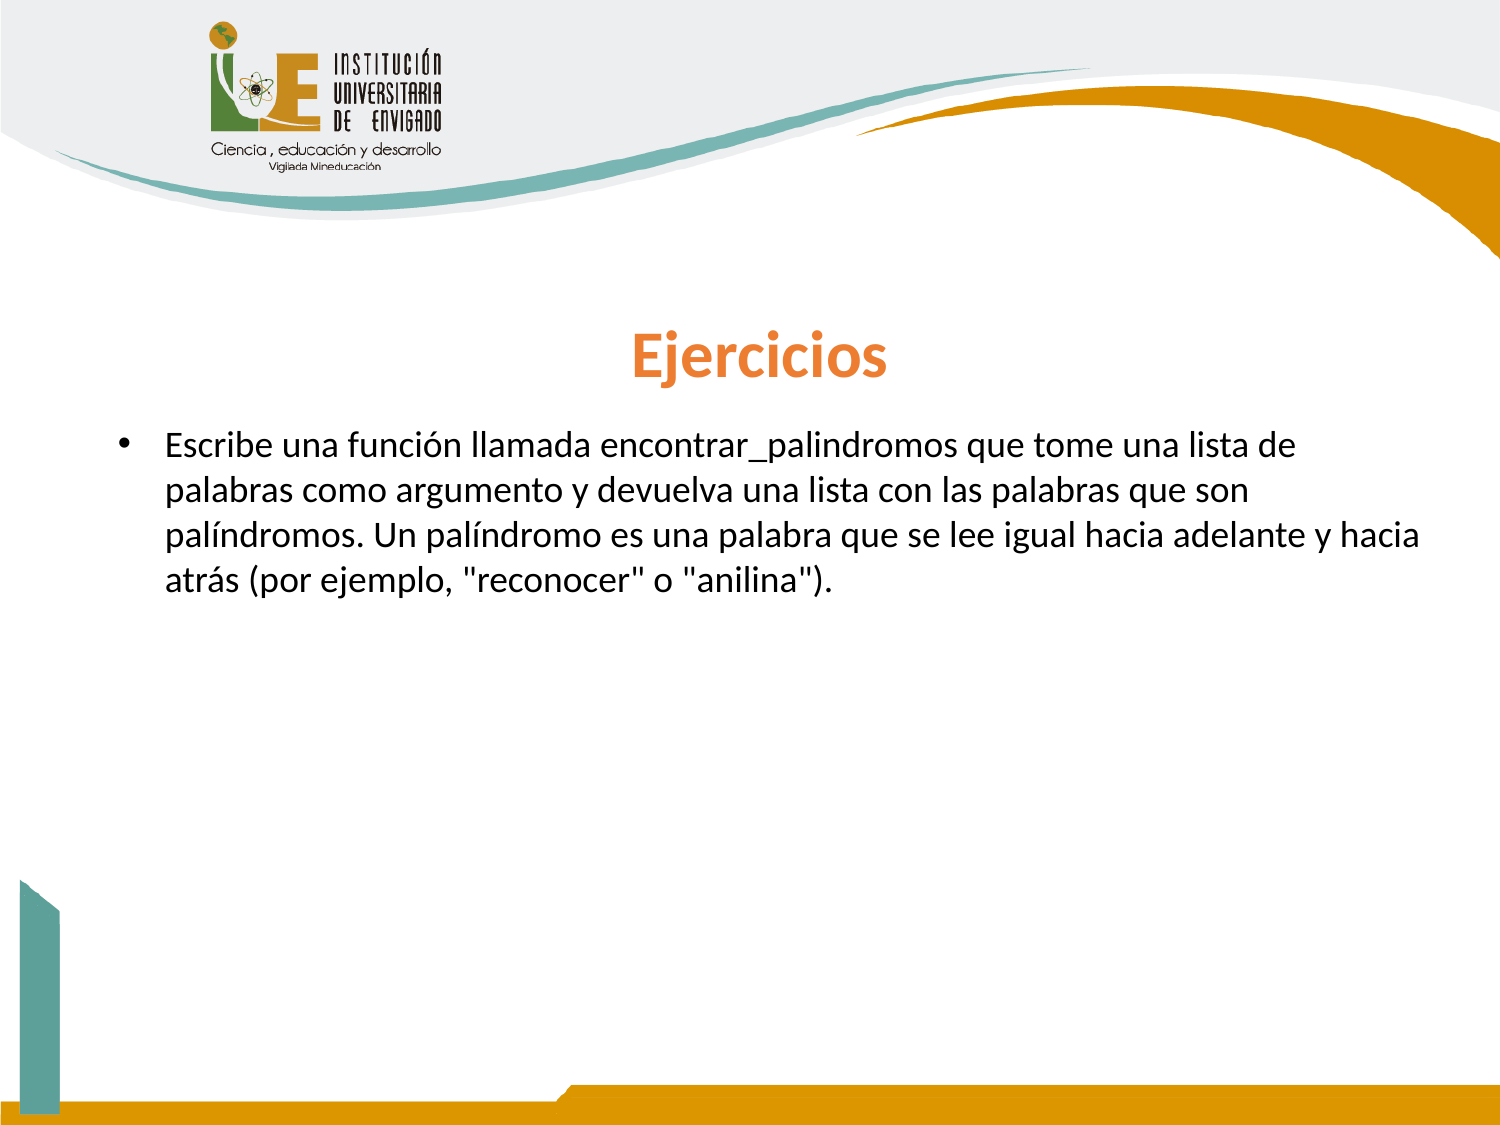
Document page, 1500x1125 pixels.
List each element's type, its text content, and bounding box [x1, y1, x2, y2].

picture [0, 0, 1500, 266]
text_box Ejercicios [20, 297, 1500, 398]
picture [0, 862, 1500, 1125]
text_box Escribe una función llamada encontrar_palindromos que tome una lista de palabras como argumento y devuelva una lista con las palabras que son palíndromos. Un palíndromo es una palabra que se lee igual hacia adelante y hacia atrás (por ejemplo, "reconocer" o "anilina"). [103, 412, 1439, 608]
